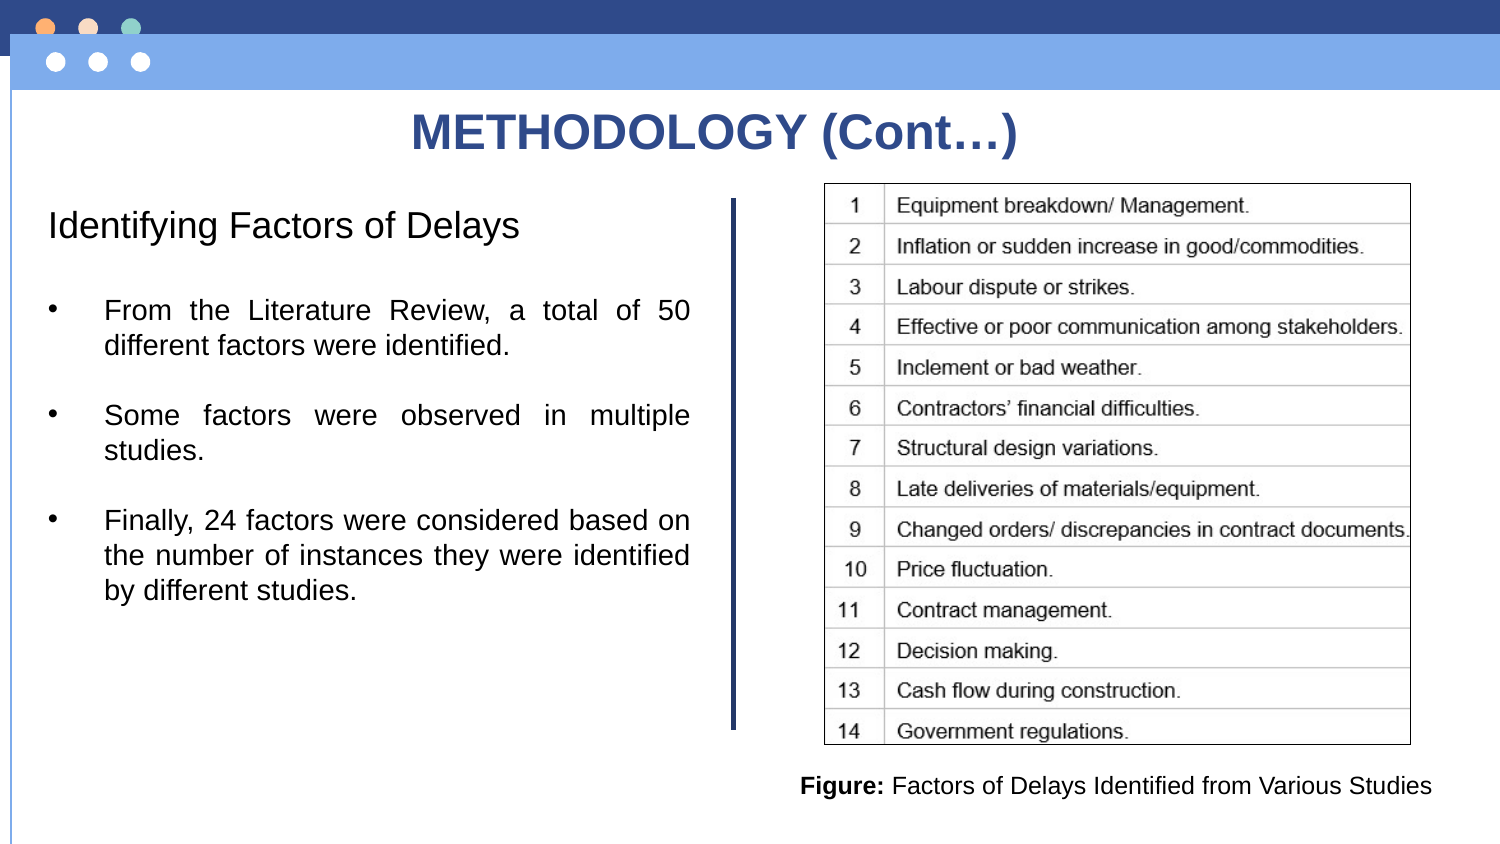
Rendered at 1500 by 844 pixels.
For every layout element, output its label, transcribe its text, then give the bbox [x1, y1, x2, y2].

text_box METHODOLOGY (Cont…) [396, 92, 1034, 168]
text_box Identifying Factors of Delays From the Literature Review, a total of 50 different factors were identified. Some factors were observed in multiple studies. Finally, 24 factors were considered based on the number of instances they were identified by different studies. [33, 193, 706, 614]
text_box Figure: Factors of Delays Identified from Various Studies [785, 762, 1449, 807]
picture [823, 183, 1411, 746]
